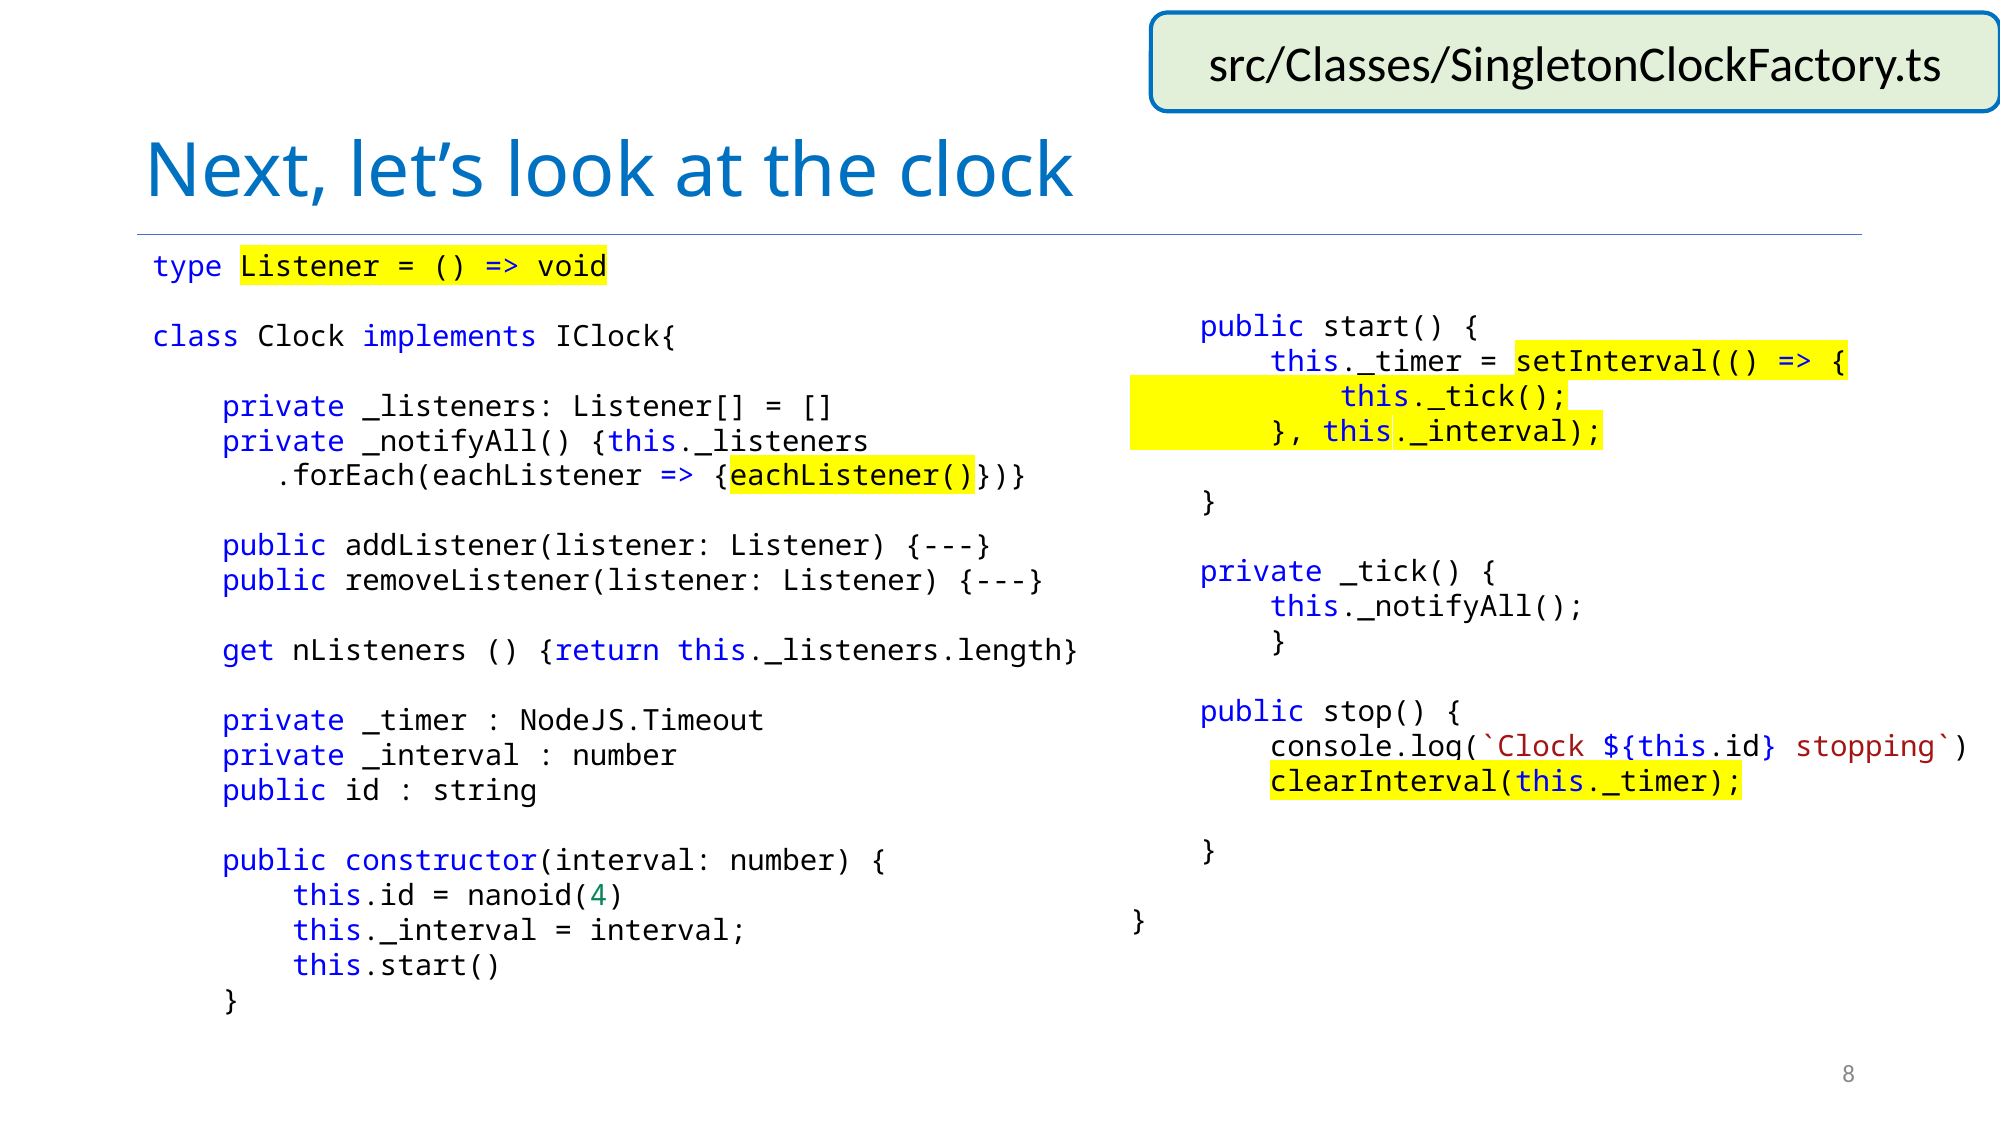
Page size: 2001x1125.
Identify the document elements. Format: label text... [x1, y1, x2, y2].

title Next, let’s look at the clock [136, 2, 1863, 221]
text_box public start() { this._timer = setInterval(() => { this._tick(); }, this._interval); } private _tick() { this._notifyAll(); } public stop() { console.log(`Clock ${this.id} stopping`) clearInterval(this._timer); } } [1115, 264, 2000, 979]
text_box src/Classes/SingletonClockFactory.ts [1148, 10, 2000, 114]
slide_number 8 [1819, 1051, 1863, 1094]
text_box type Listener = () => void class Clock implements IClock{ private _listeners: Listener[] = [] private _notifyAll() {this._listeners .forEach(eachListener => {eachListener()})} public addListener(listener: Listener) {---} public removeListener(listener: Listener) {---} get nListeners () {return this._listeners.length} private _timer : NodeJS.Timeout private _interval : number public id : string public constructor(interval: number) { this.id = nanoid(4) this._interval = interval; this.start() } [137, 239, 1099, 1094]
